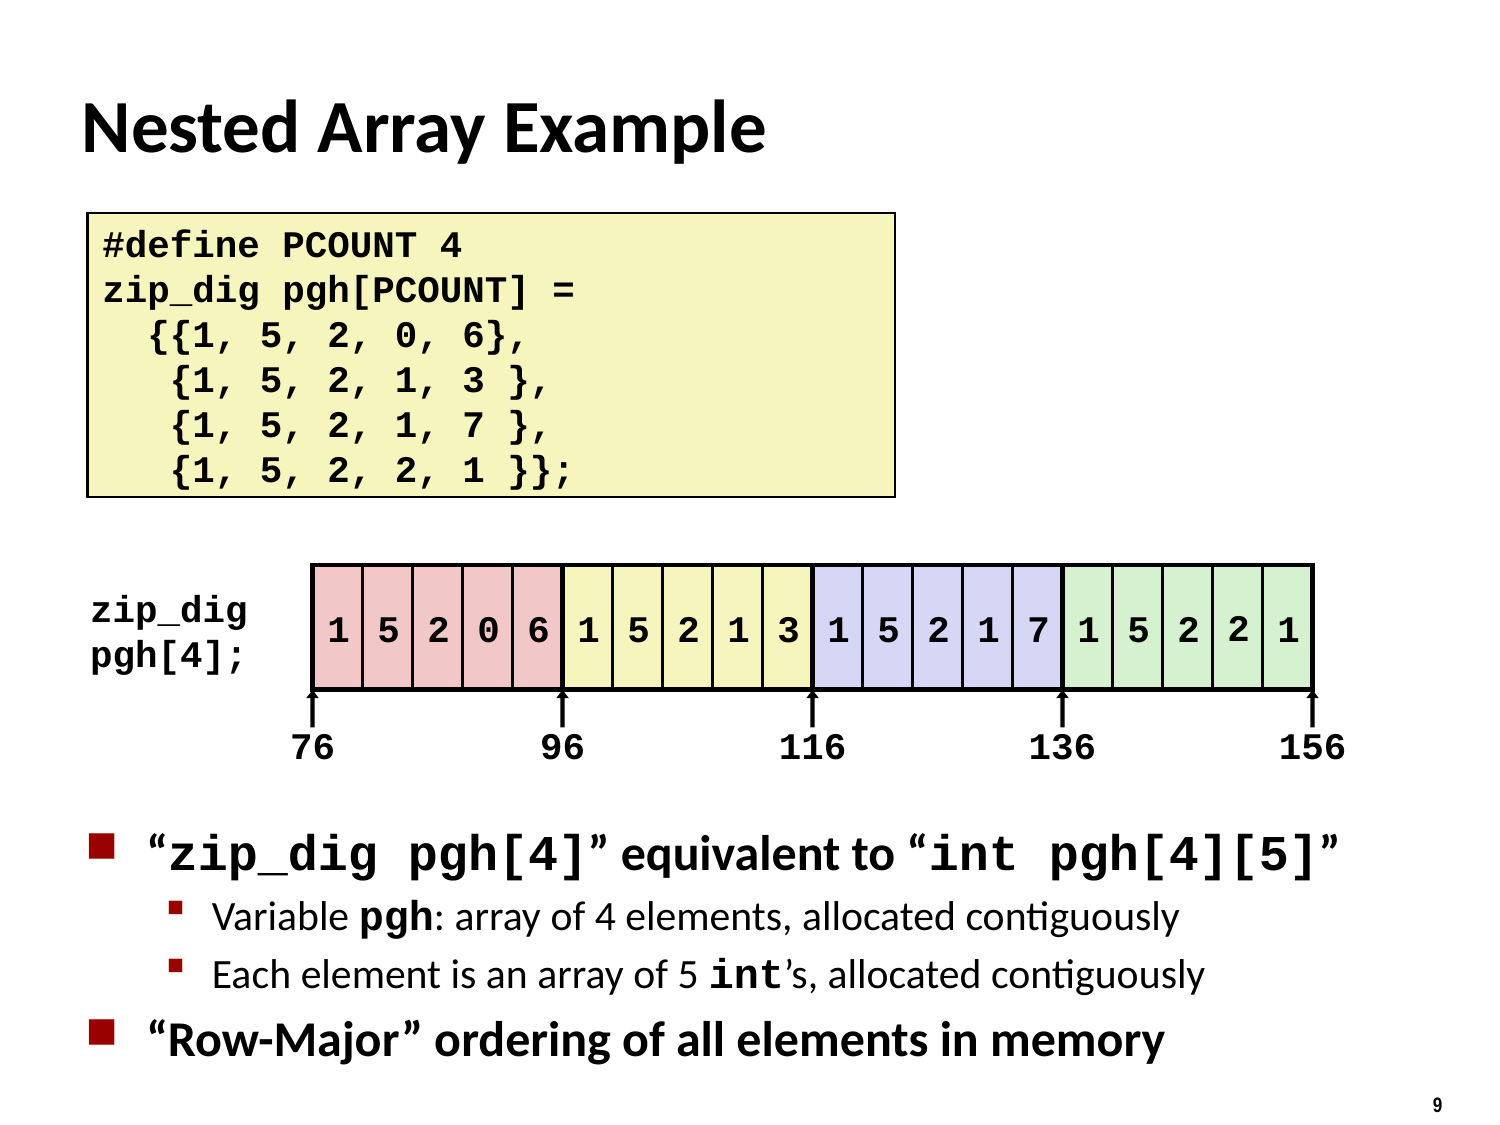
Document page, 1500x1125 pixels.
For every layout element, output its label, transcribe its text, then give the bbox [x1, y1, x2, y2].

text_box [312, 564, 561, 691]
text_box 116 [763, 714, 862, 775]
text_box [1306, 693, 1319, 714]
text_box [306, 694, 319, 714]
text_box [562, 564, 811, 691]
text_box zip_dig pgh[4]; [75, 577, 263, 682]
title Nested Array Example [66, 74, 1113, 170]
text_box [1062, 563, 1313, 690]
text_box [812, 564, 1060, 691]
text_box 136 [1013, 714, 1112, 775]
text_box 96 [525, 714, 600, 775]
list “zip_dig pgh[4]” equivalent to “int pgh[4][5]” Variable pgh: array of 4 elements, allocated contiguously Each element is an array of 5 int’s, allocated contiguously “Row-Major” ordering of all elements in memory [74, 812, 1388, 1125]
text_box 156 [1263, 714, 1362, 775]
text_box #define PCOUNT 4 zip_dig pgh[PCOUNT] = {{1, 5, 2, 0, 6}, {1, 5, 2, 1, 3 }, {1, 5, 2, 1, 7 }, {1, 5, 2, 2, 1 }}; [87, 212, 896, 498]
text_box 76 [275, 714, 350, 775]
